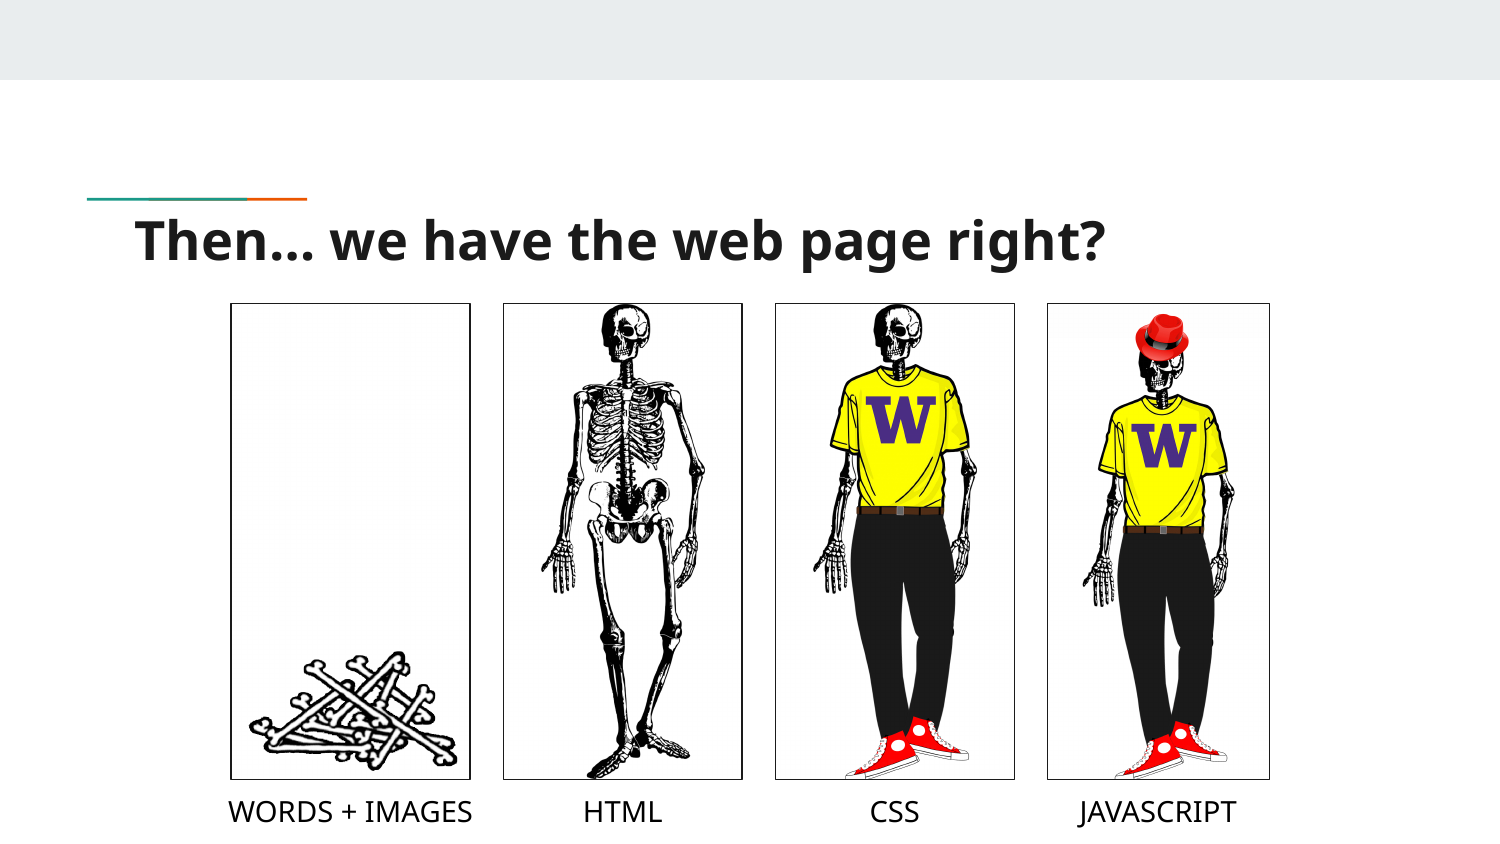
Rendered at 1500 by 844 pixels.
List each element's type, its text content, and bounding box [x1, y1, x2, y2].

picture [503, 303, 742, 779]
title Then… we have the web page right? [119, 191, 1381, 280]
text_box HTML [519, 787, 727, 822]
text_box JAVASCRIPT [1054, 787, 1262, 822]
picture [775, 303, 1014, 779]
text_box CSS [791, 787, 999, 822]
text_box WORDS + IMAGES [199, 778, 503, 822]
picture [1047, 303, 1269, 779]
picture [231, 303, 470, 779]
